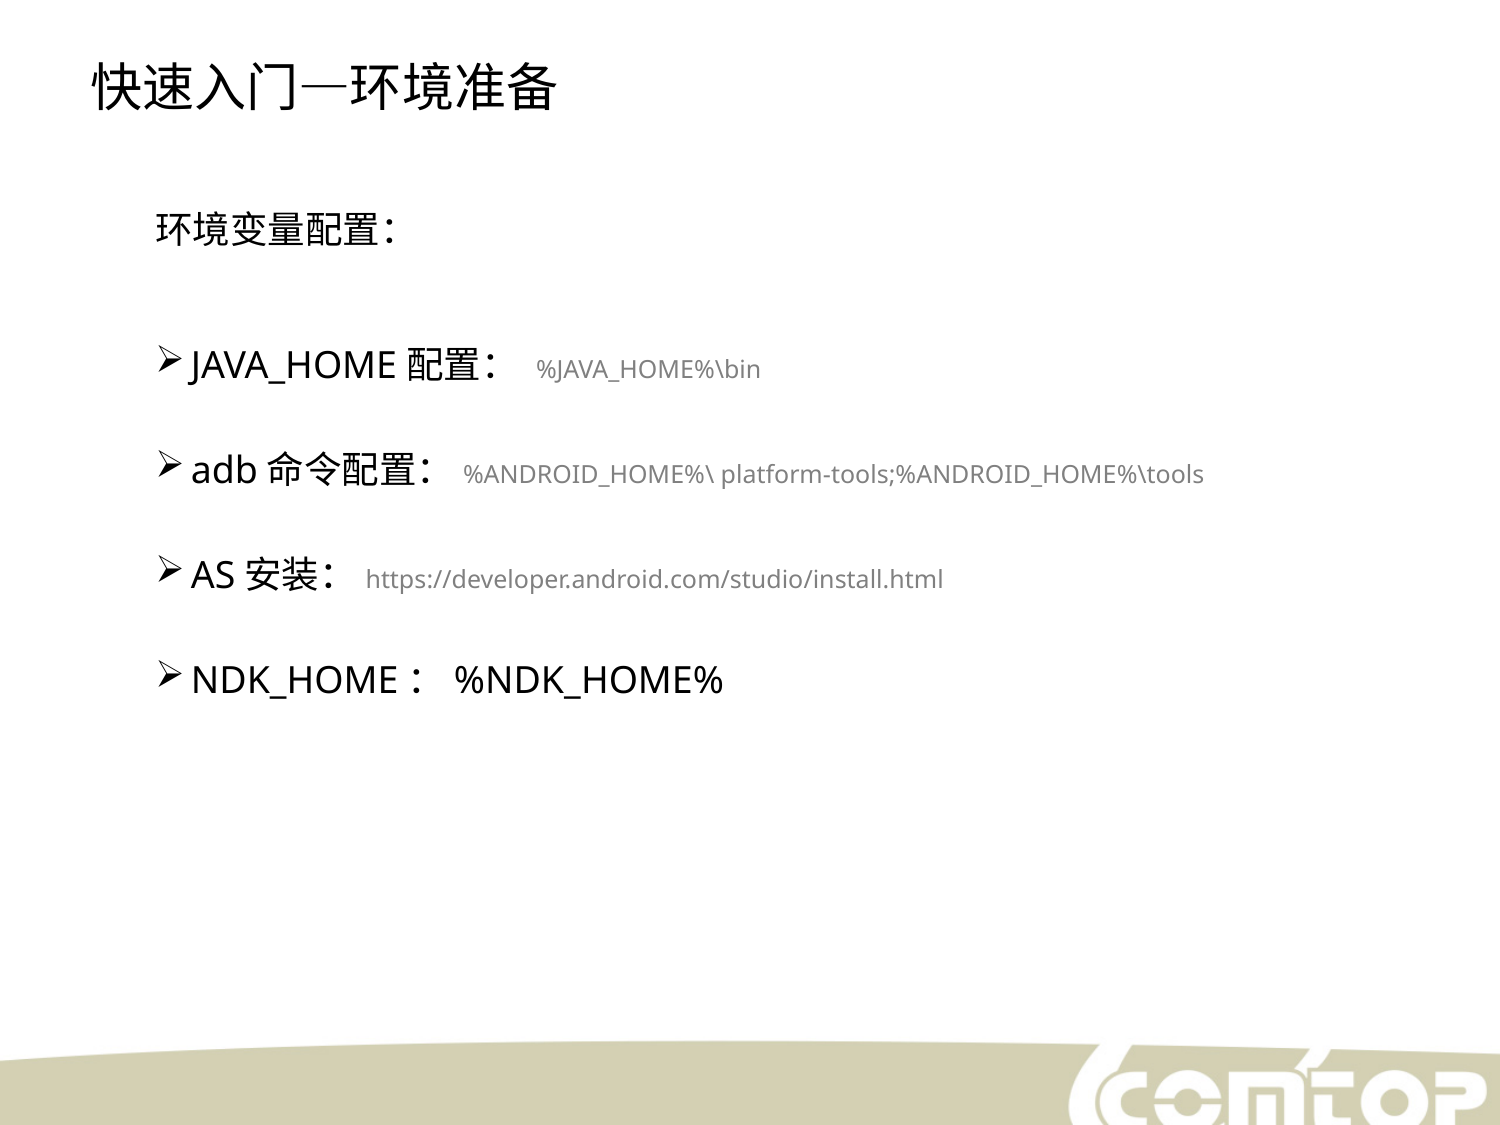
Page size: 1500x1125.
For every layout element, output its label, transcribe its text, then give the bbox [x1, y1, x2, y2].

text_box 环境变量配置： JAVA_HOME配置： %JAVA_HOME%\bin adb命令配置：%ANDROID_HOME%\ platform-tools;%ANDROID_HOME%\tools AS安装：https://developer.android.com/studio/install.html NDK_HOME：%NDK_HOME% [140, 199, 1325, 754]
picture [0, 0, 1500, 1125]
text_box 快速入门—环境准备 [75, 46, 574, 125]
